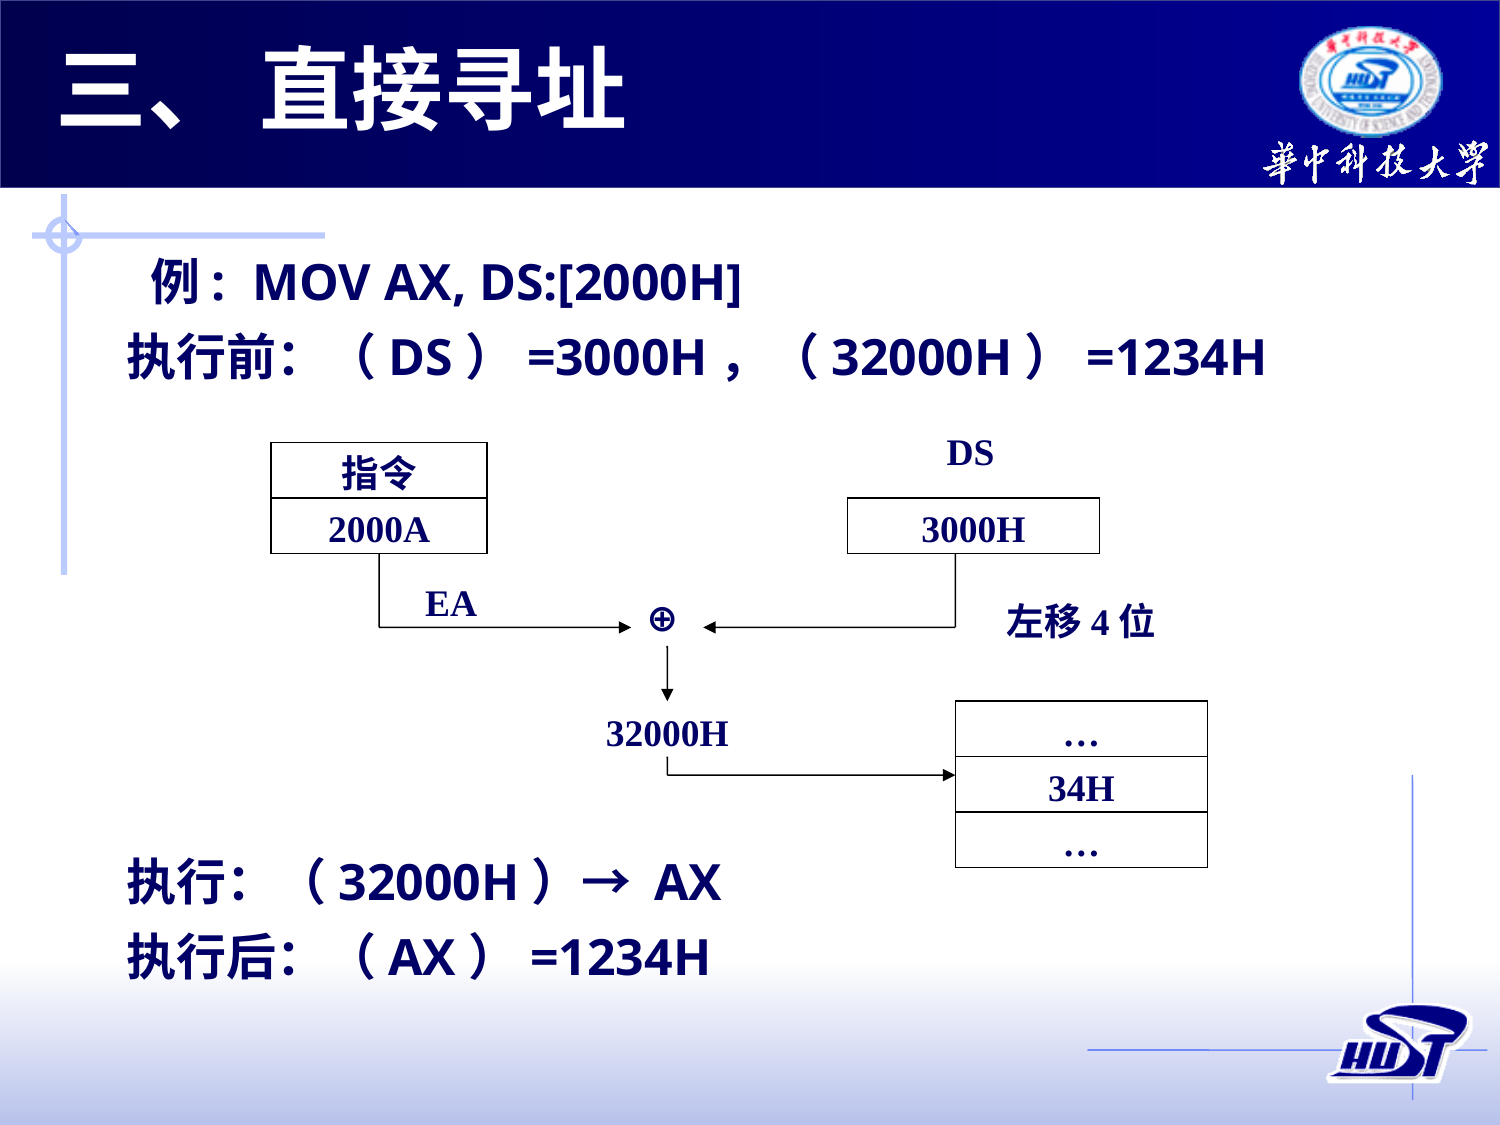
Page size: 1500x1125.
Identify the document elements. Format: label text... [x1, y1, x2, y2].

picture [1262, 140, 1488, 185]
picture [1299, 26, 1443, 138]
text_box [270, 420, 1208, 868]
text_box 例: MOV AX, DS:[2000H] 执行前：（DS）=3000H，（32000H）=1234H 执行：（32000H）→ AX 执行后：（AX）=1234H [111, 243, 1395, 994]
text_box 三、 直接寻址 [41, 41, 1153, 149]
